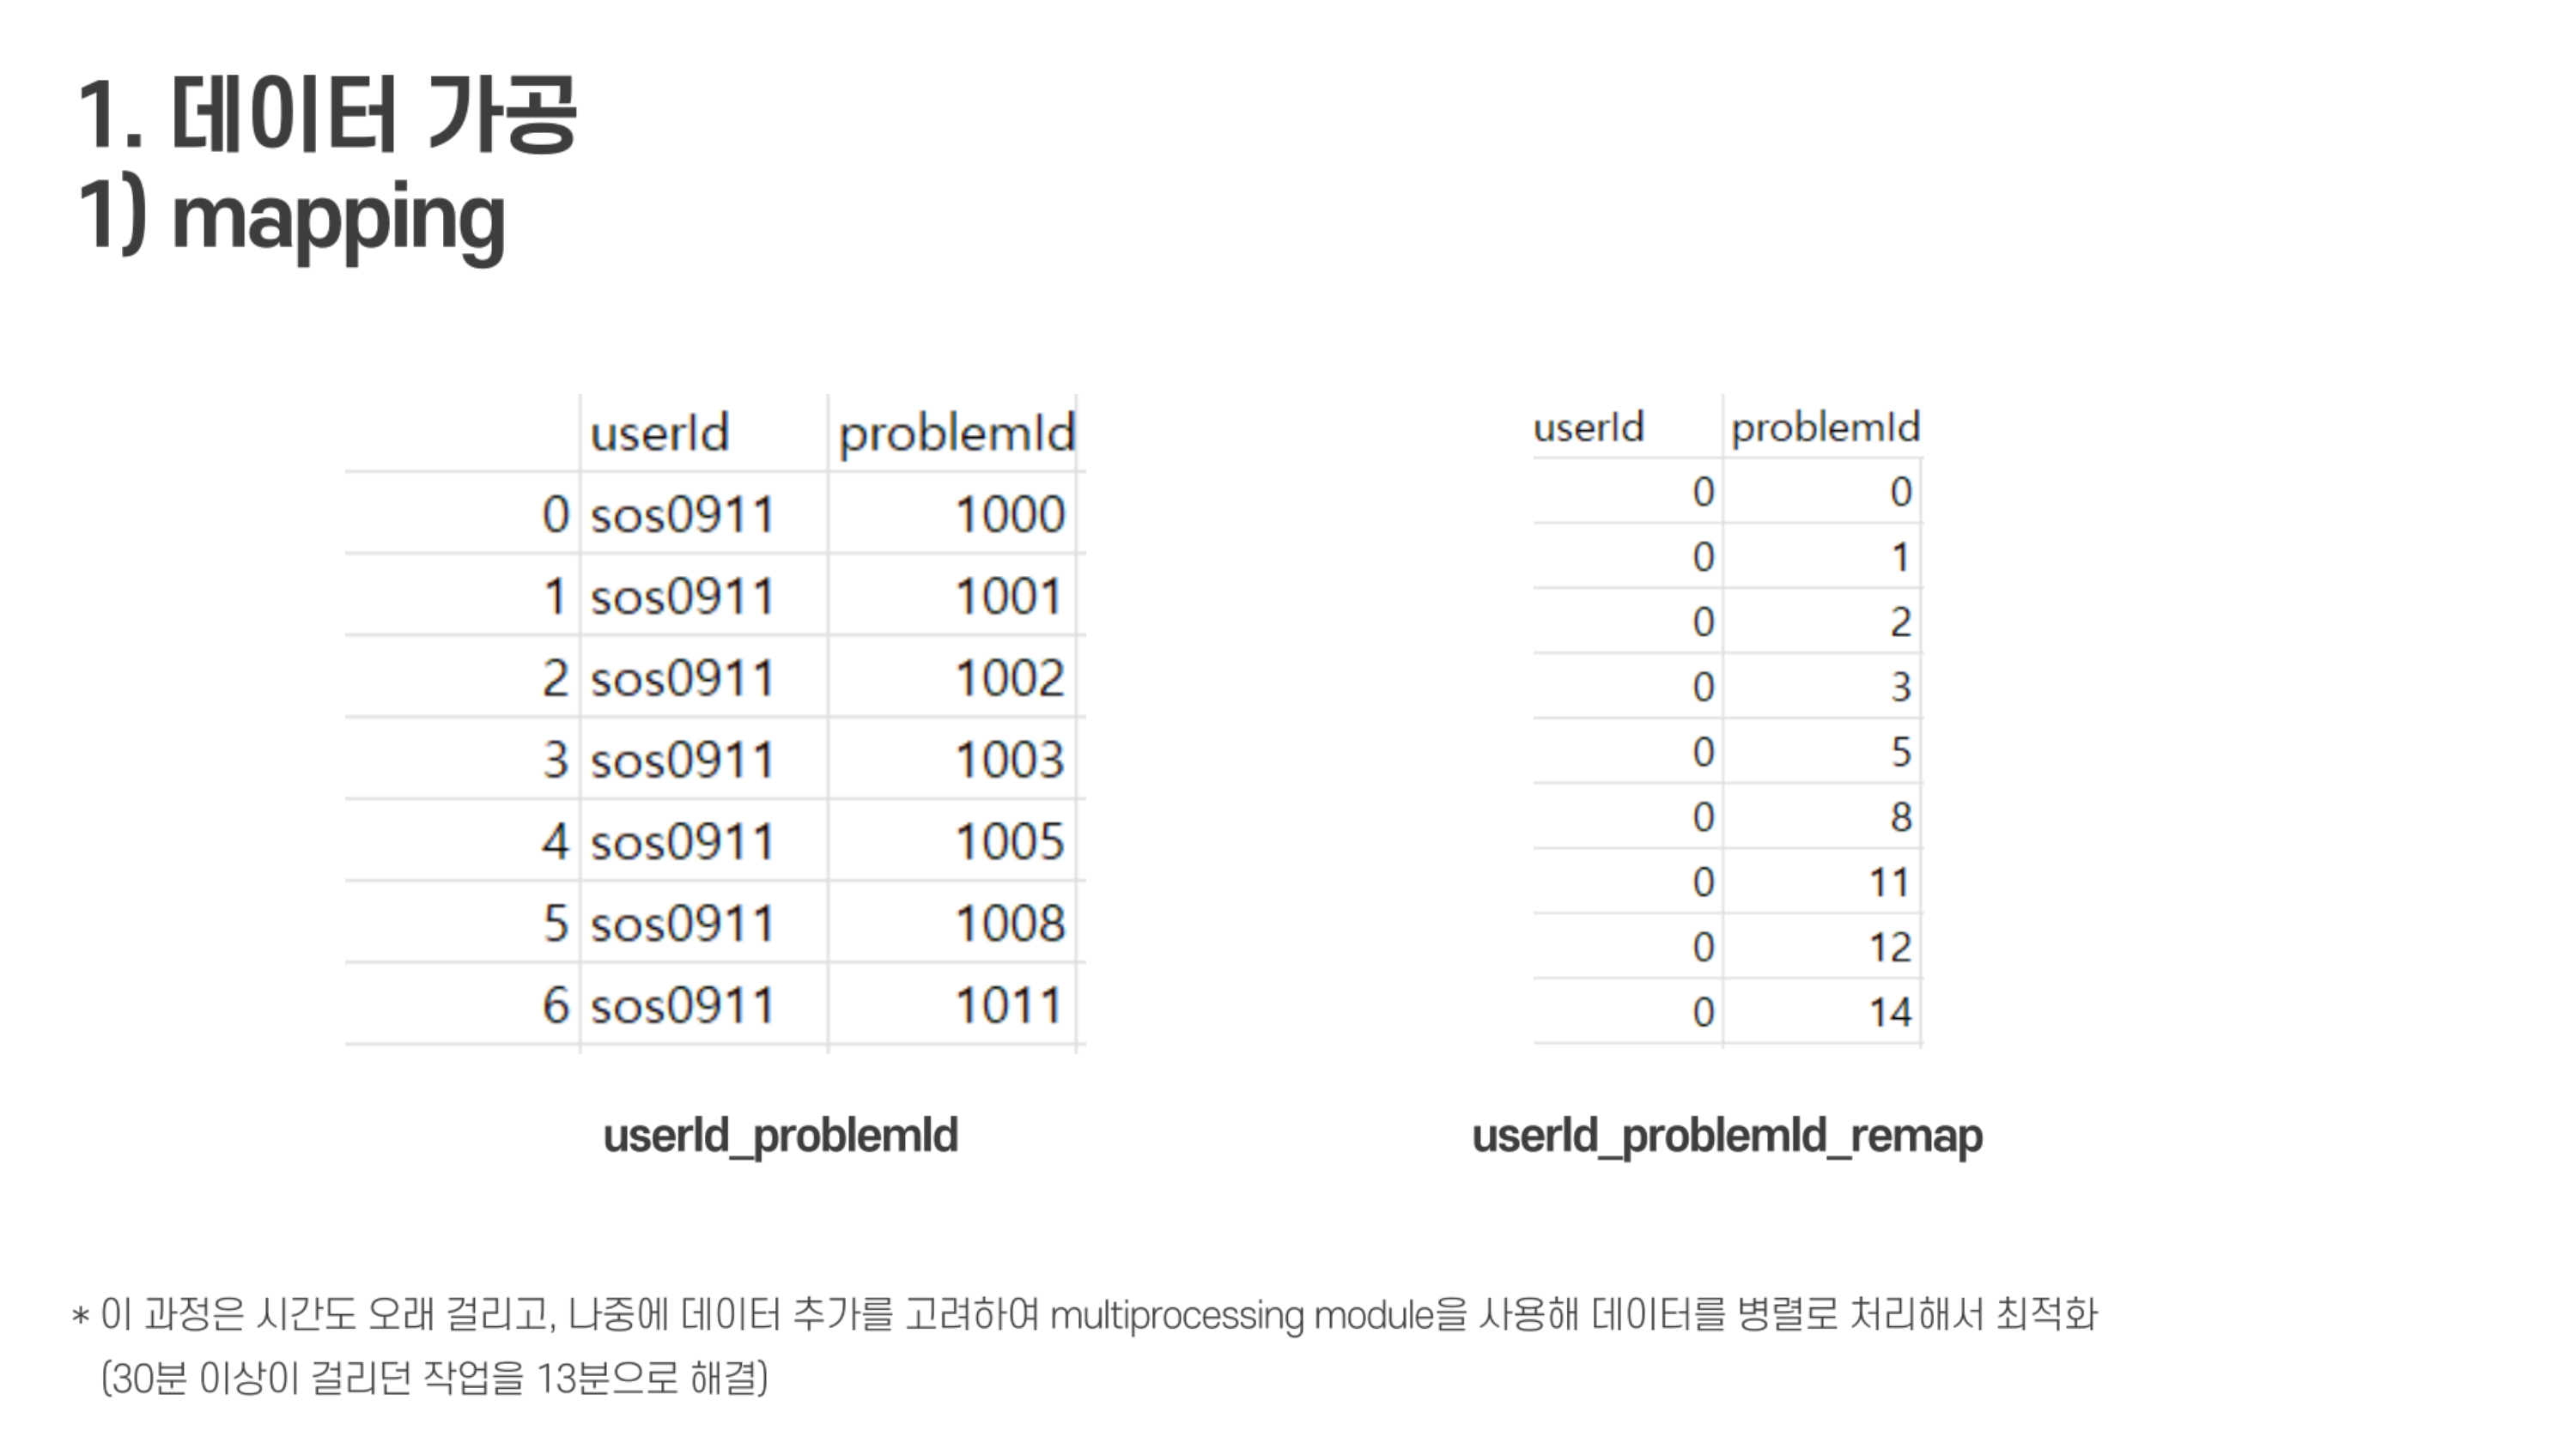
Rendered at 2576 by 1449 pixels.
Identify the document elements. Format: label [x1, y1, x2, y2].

text_box [345, 394, 1087, 1054]
picture [59, 42, 618, 312]
text_box [1534, 394, 1924, 1049]
picture [568, 1096, 978, 1184]
picture [1449, 1096, 2005, 1184]
picture [66, 1283, 2116, 1422]
